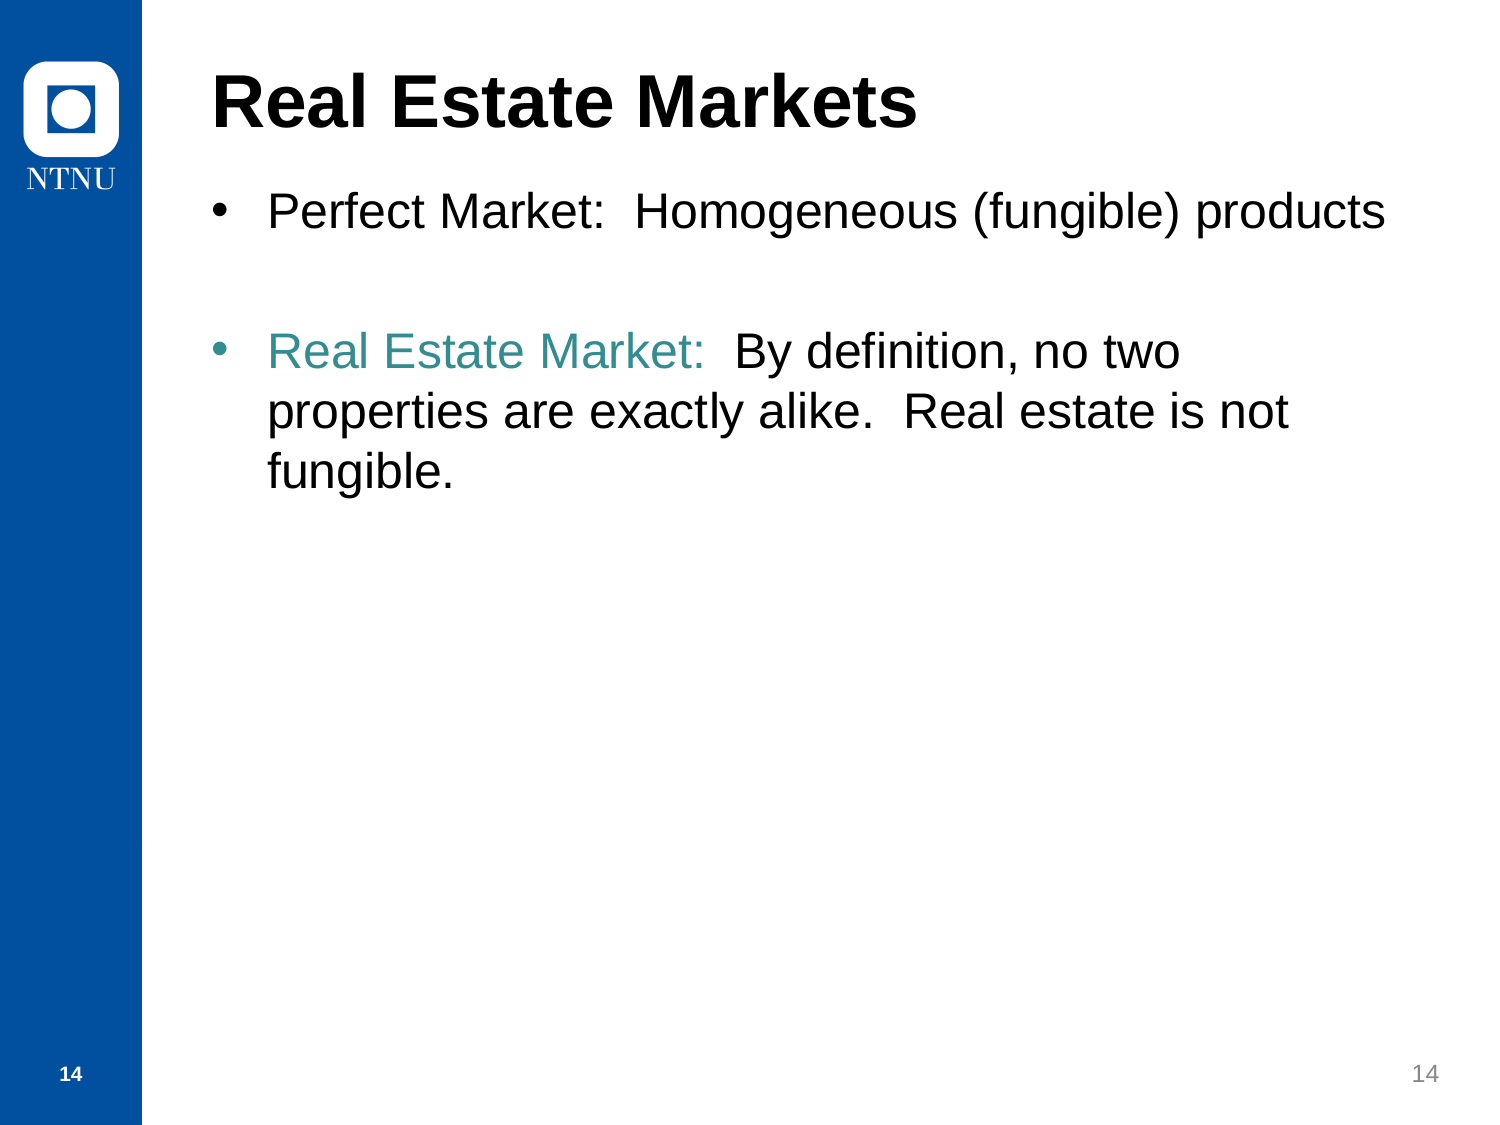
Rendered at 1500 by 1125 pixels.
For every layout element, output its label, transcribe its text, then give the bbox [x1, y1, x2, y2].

slide_number 14 [1104, 1042, 1455, 1103]
picture [0, 0, 142, 1125]
title Real Estate Markets [195, 45, 1412, 152]
list Perfect Market: Homogeneous (fungible) products Real Estate Market: By definition, no two properties are exactly alike. Real estate is not fungible. [195, 171, 1412, 1080]
